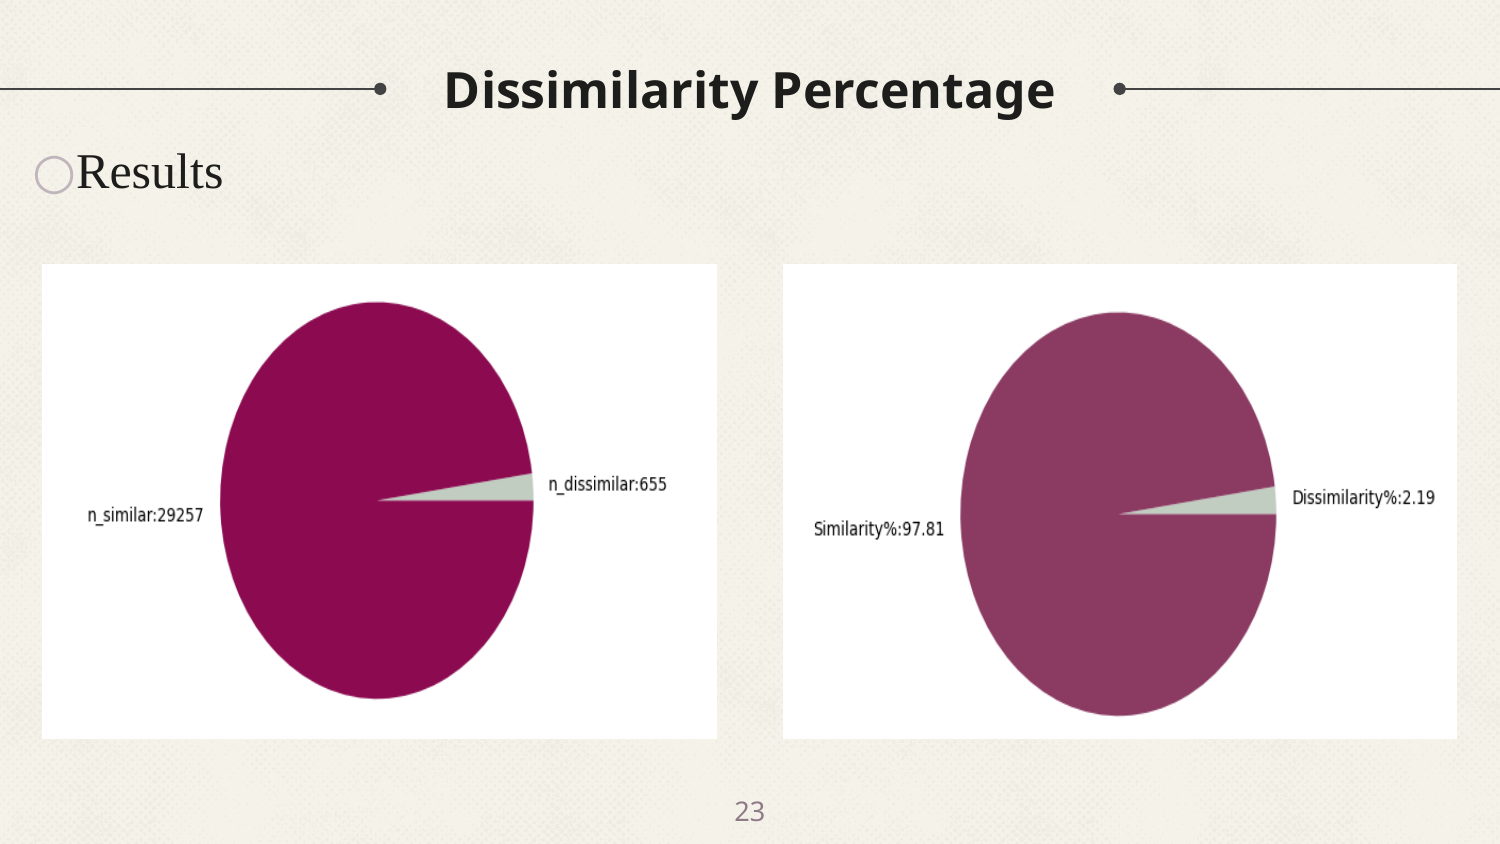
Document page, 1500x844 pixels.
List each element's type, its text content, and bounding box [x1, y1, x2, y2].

slide_number 23 [705, 779, 795, 844]
title Dissimilarity Percentage [380, 18, 1120, 160]
picture [0, 0, 1500, 88]
picture [0, 90, 1500, 844]
text_box Results [17, 114, 254, 265]
